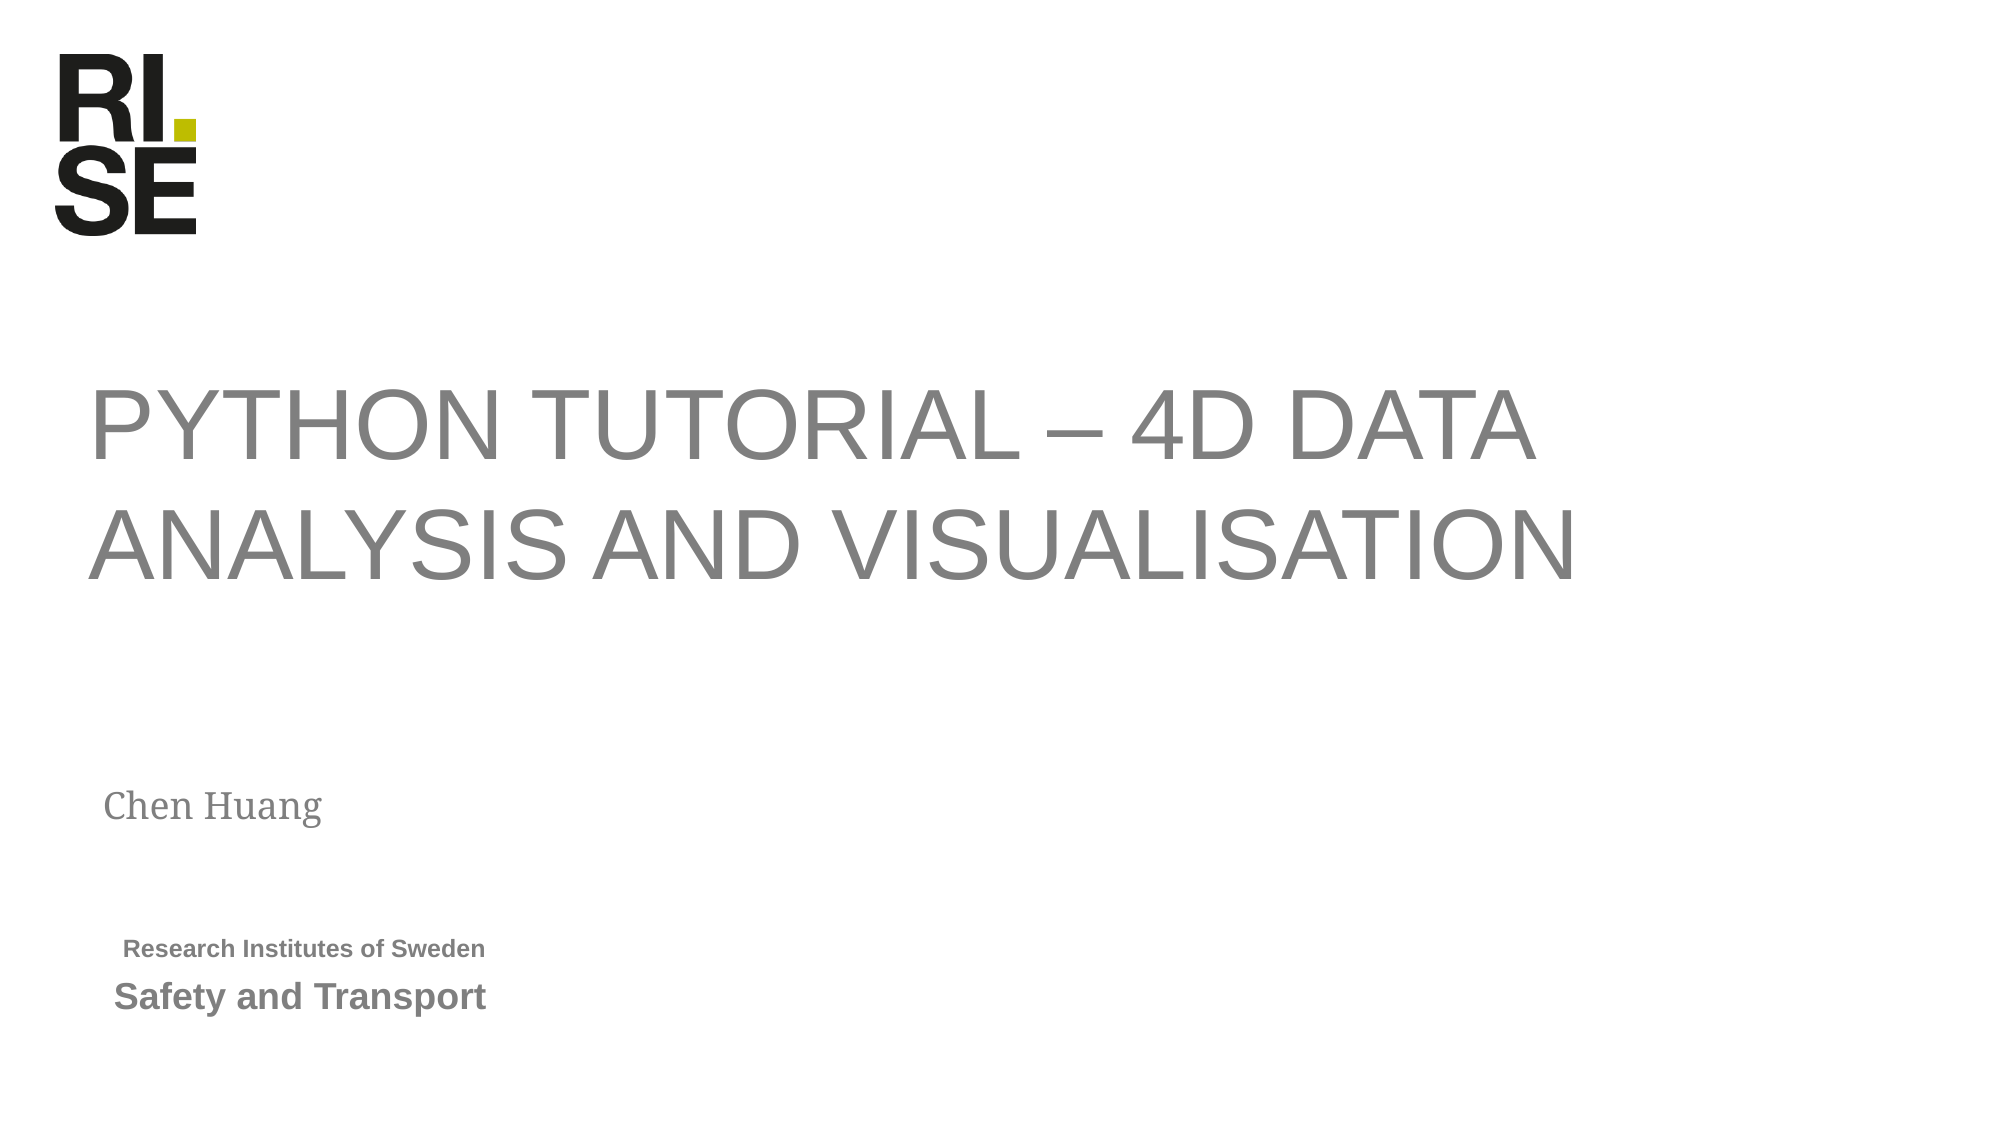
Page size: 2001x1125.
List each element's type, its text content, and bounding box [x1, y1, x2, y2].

title Python tutorial – 4D data analysis and Visualisation [88, 357, 1842, 600]
picture [55, 54, 196, 236]
subtitle Chen Huang [102, 782, 931, 971]
list Safety and Transport [114, 971, 977, 1122]
